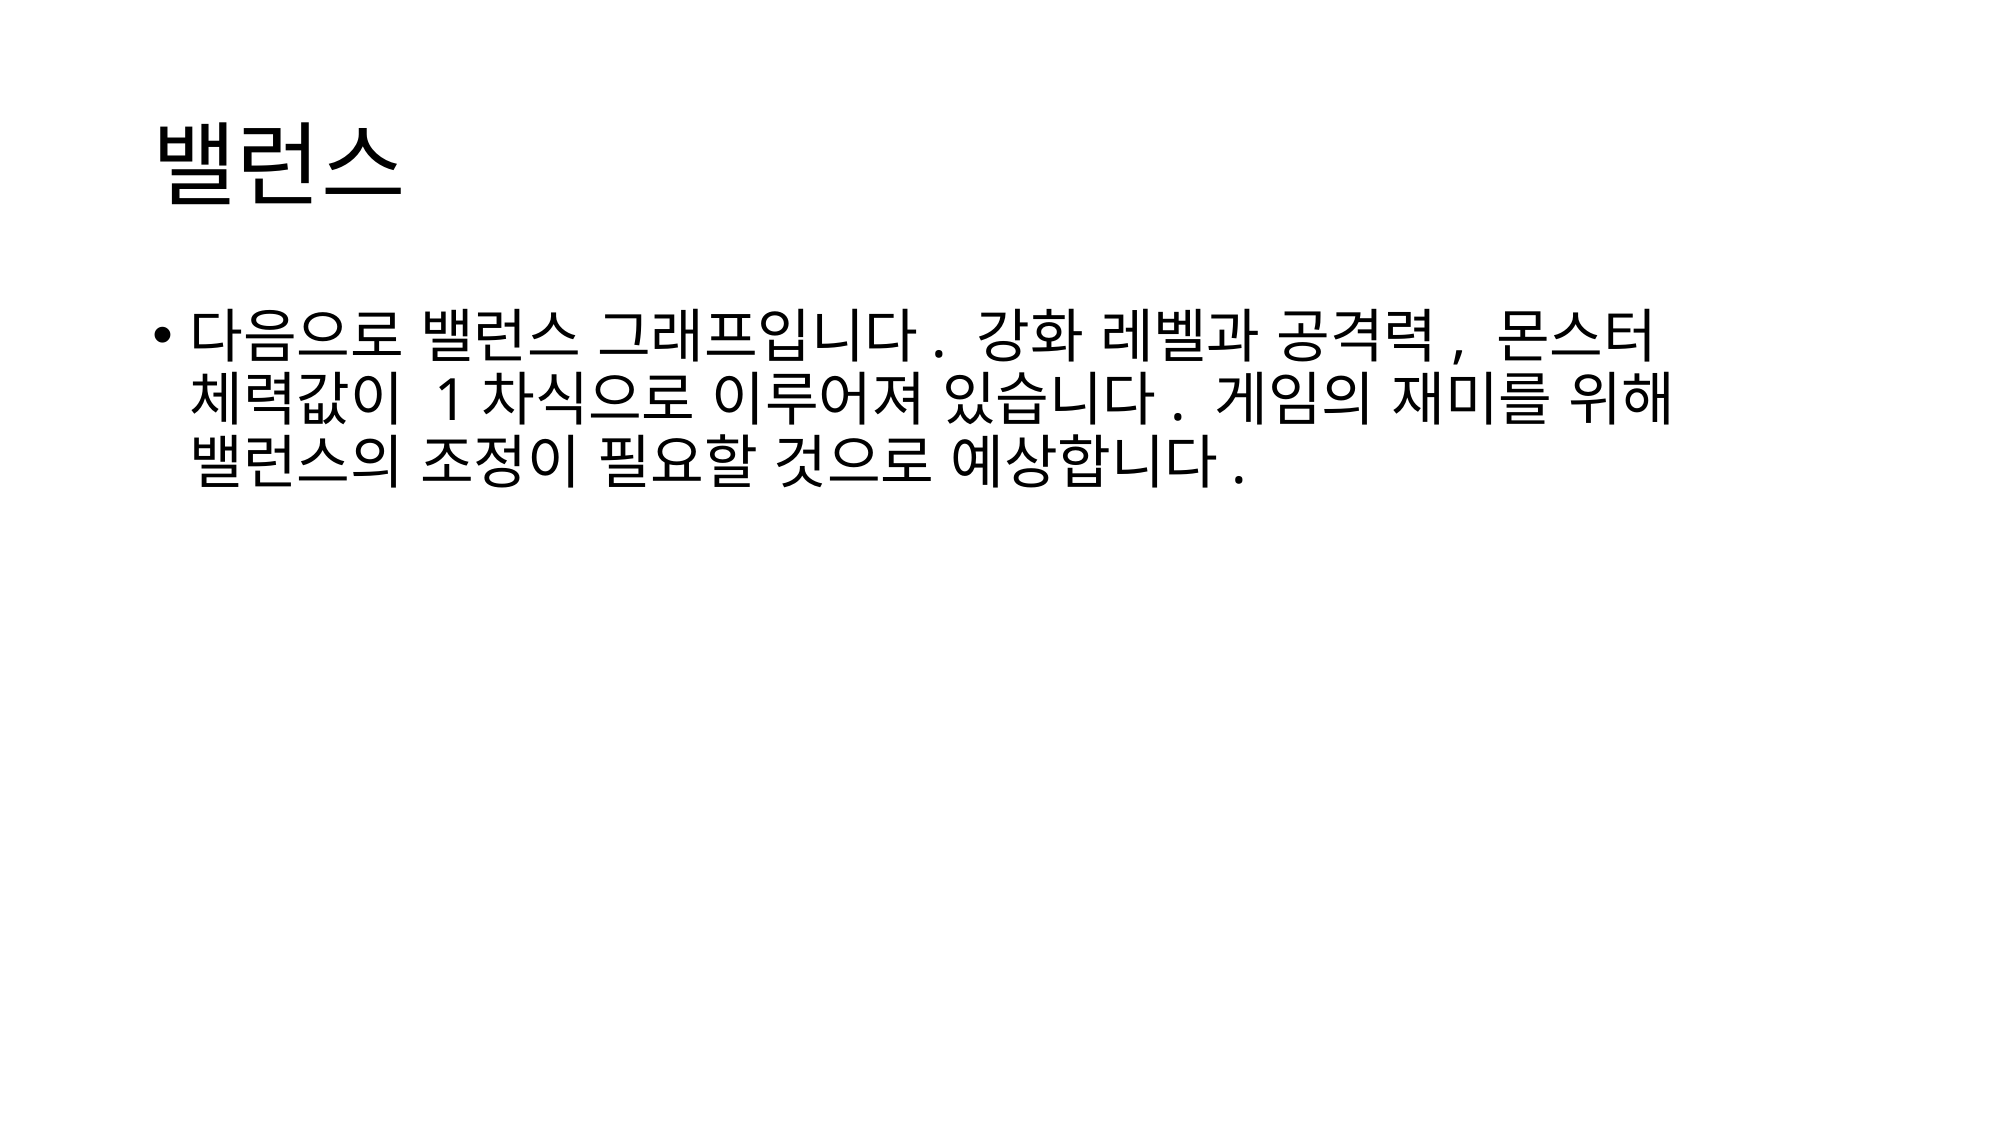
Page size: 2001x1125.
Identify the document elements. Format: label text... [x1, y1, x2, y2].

list 다음으로 밸런스 그래프입니다. 강화 레벨과 공격력, 몬스터 체력값이 1차식으로 이루어져 있습니다. 게임의 재미를 위해 밸런스의 조정이 필요할 것으로 예상합니다. [137, 299, 1863, 1014]
title 밸런스 [137, 59, 1863, 278]
